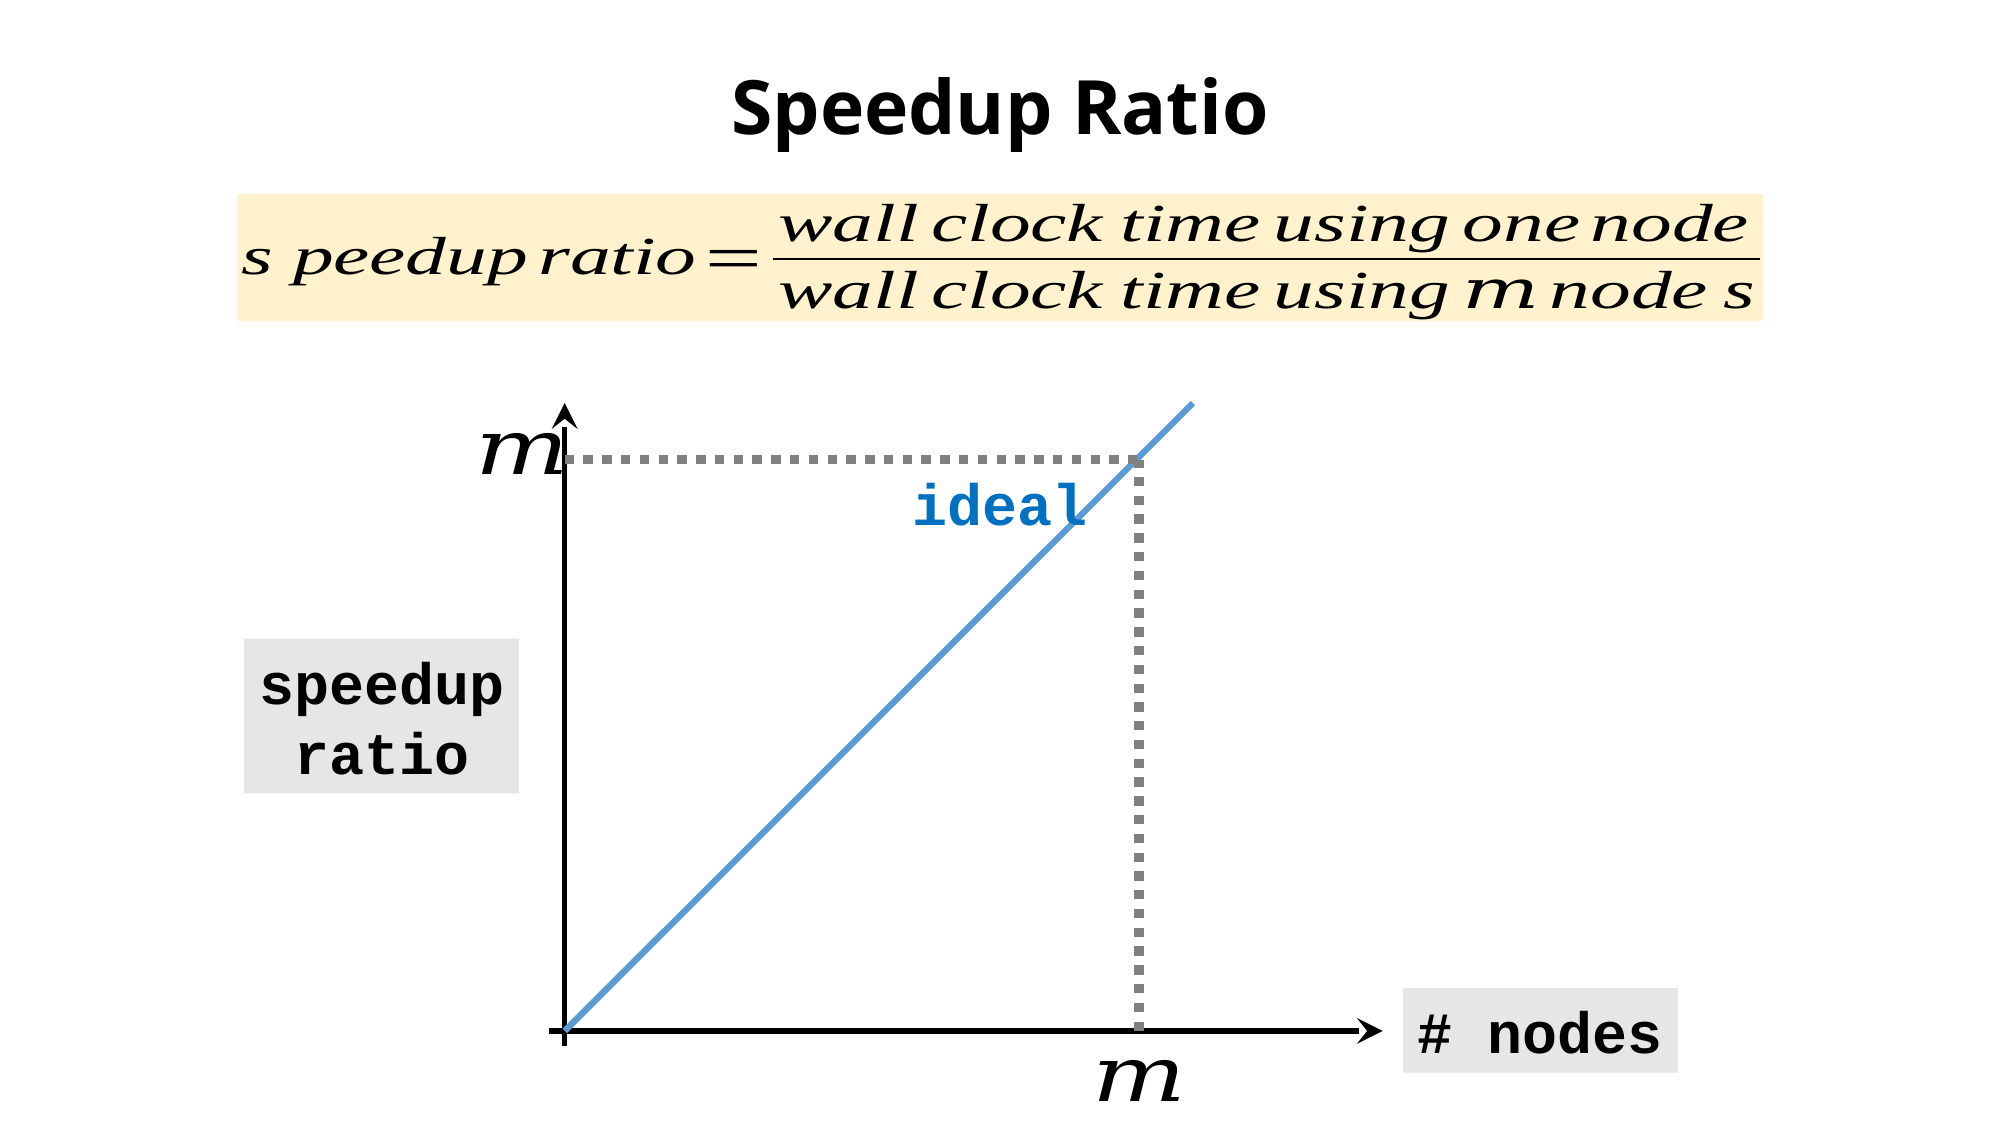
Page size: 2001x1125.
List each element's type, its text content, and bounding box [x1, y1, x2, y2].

text_box Speedup Ratio [0, 1, 2000, 219]
text_box # nodes [1403, 988, 1678, 1073]
text_box speedup ratio [244, 638, 519, 794]
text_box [564, 403, 1193, 1031]
